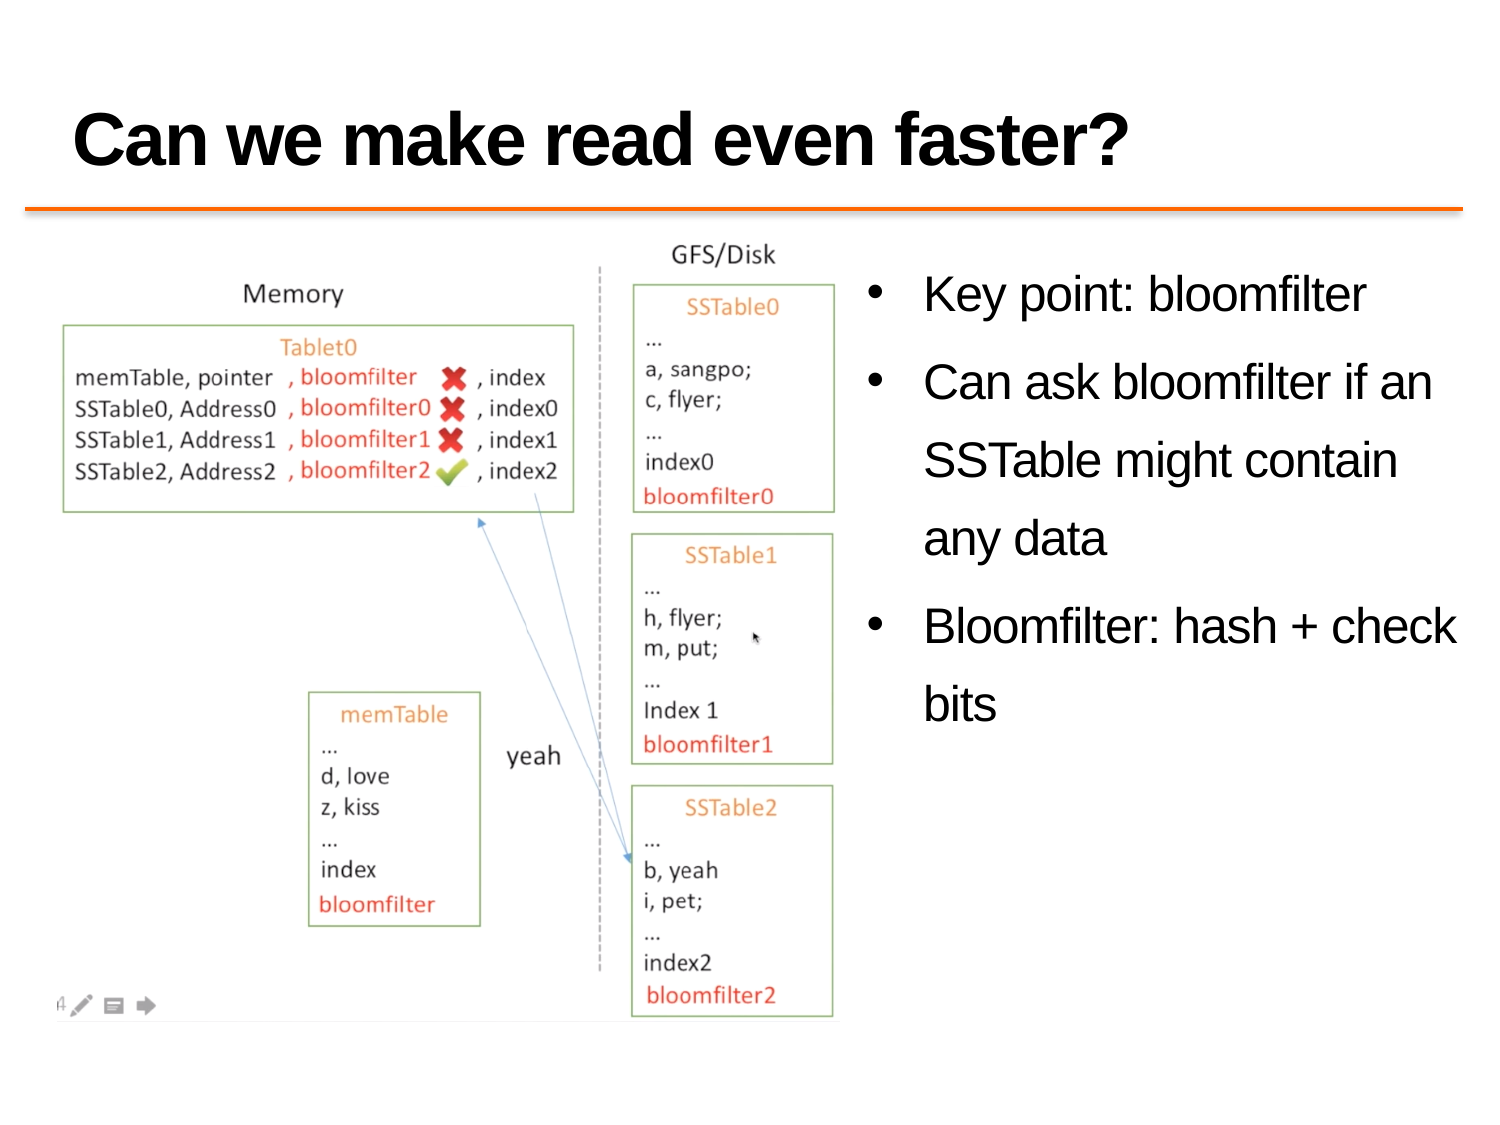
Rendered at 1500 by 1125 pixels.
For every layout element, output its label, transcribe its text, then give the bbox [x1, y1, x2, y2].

list Key point: bloomfilter Can ask bloomfilter if an SSTable might contain any data Bloomfilter: hash + check bits [860, 237, 1463, 997]
title Can we make read even faster? [57, 12, 1463, 188]
picture [57, 237, 840, 1034]
